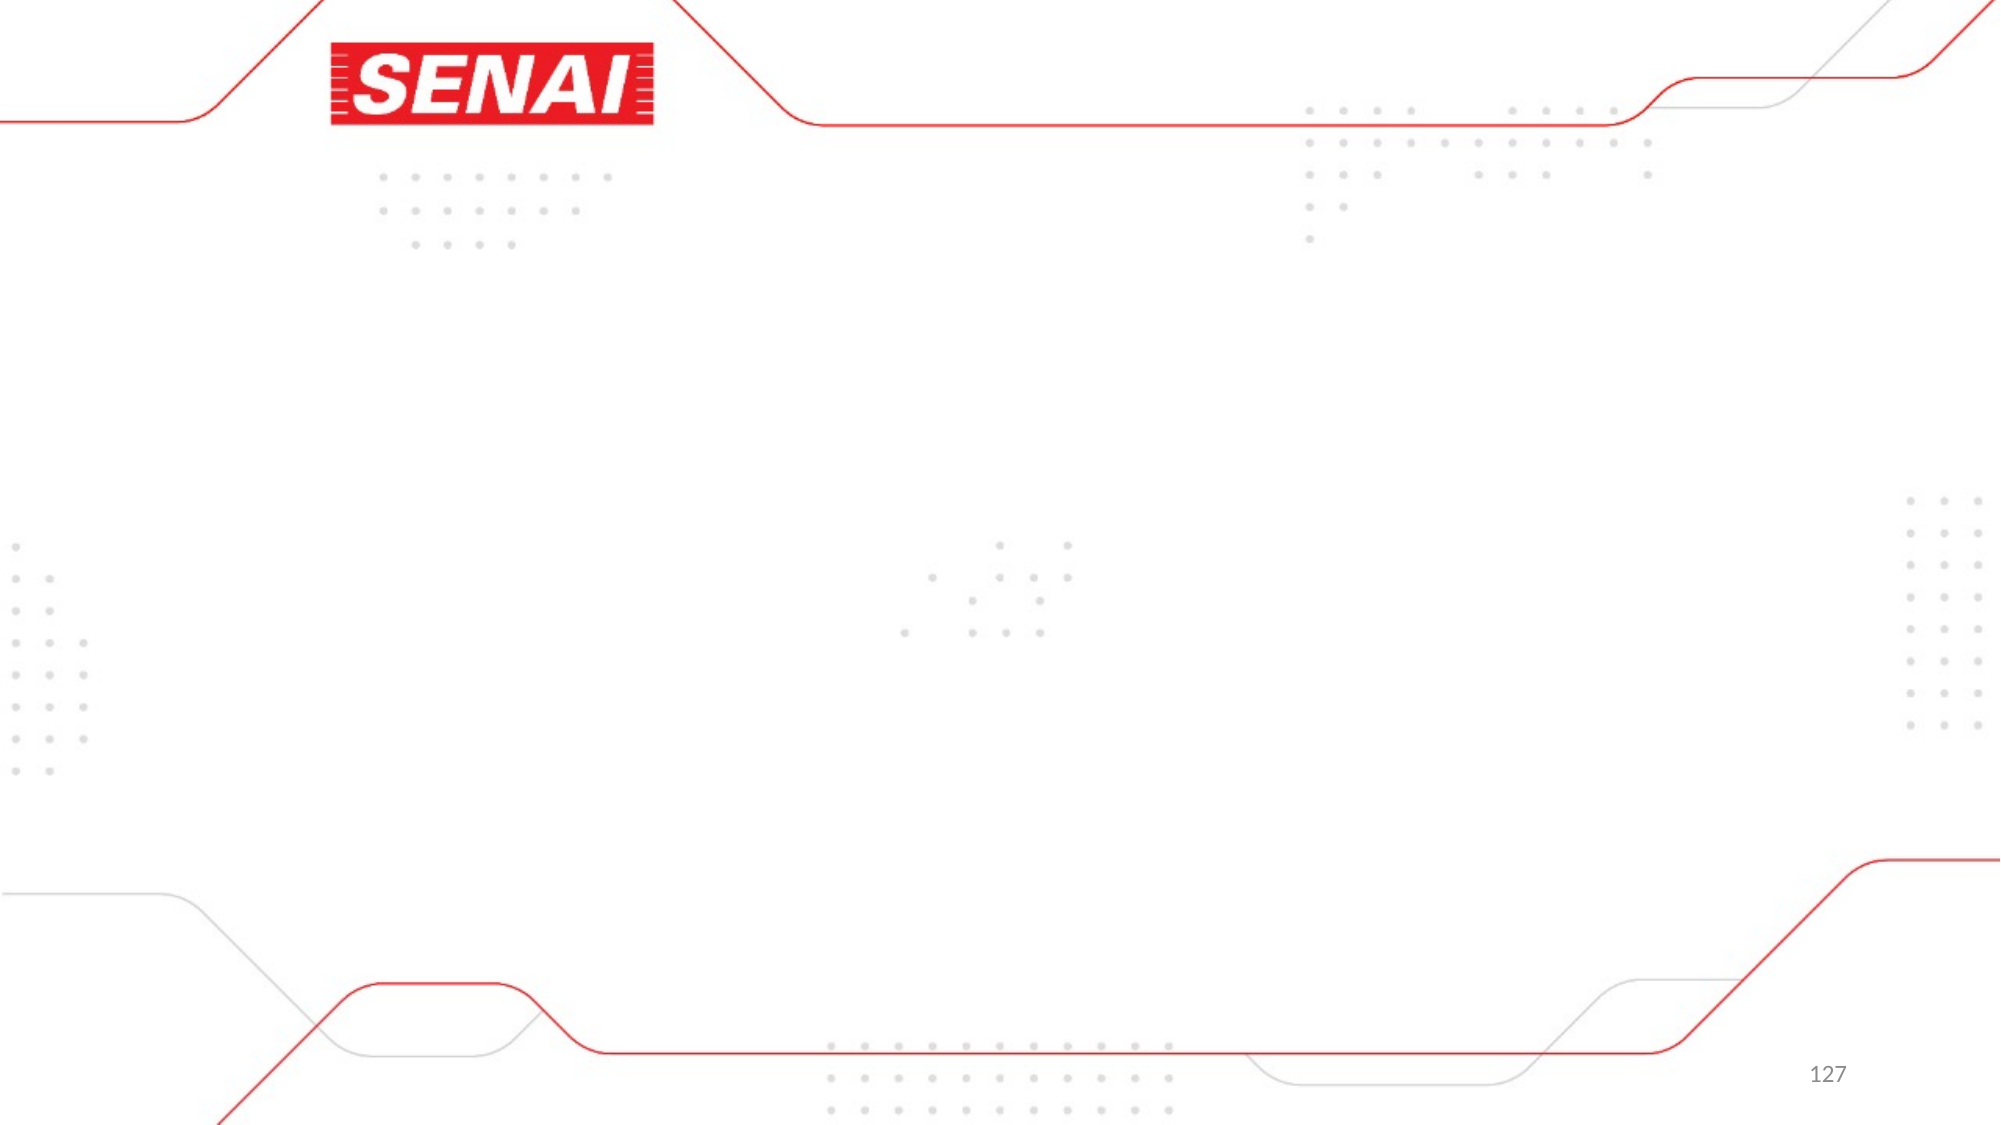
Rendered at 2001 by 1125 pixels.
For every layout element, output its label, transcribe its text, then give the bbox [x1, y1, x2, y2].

picture [0, 0, 2001, 1125]
slide_number 127 [1412, 1042, 1863, 1103]
